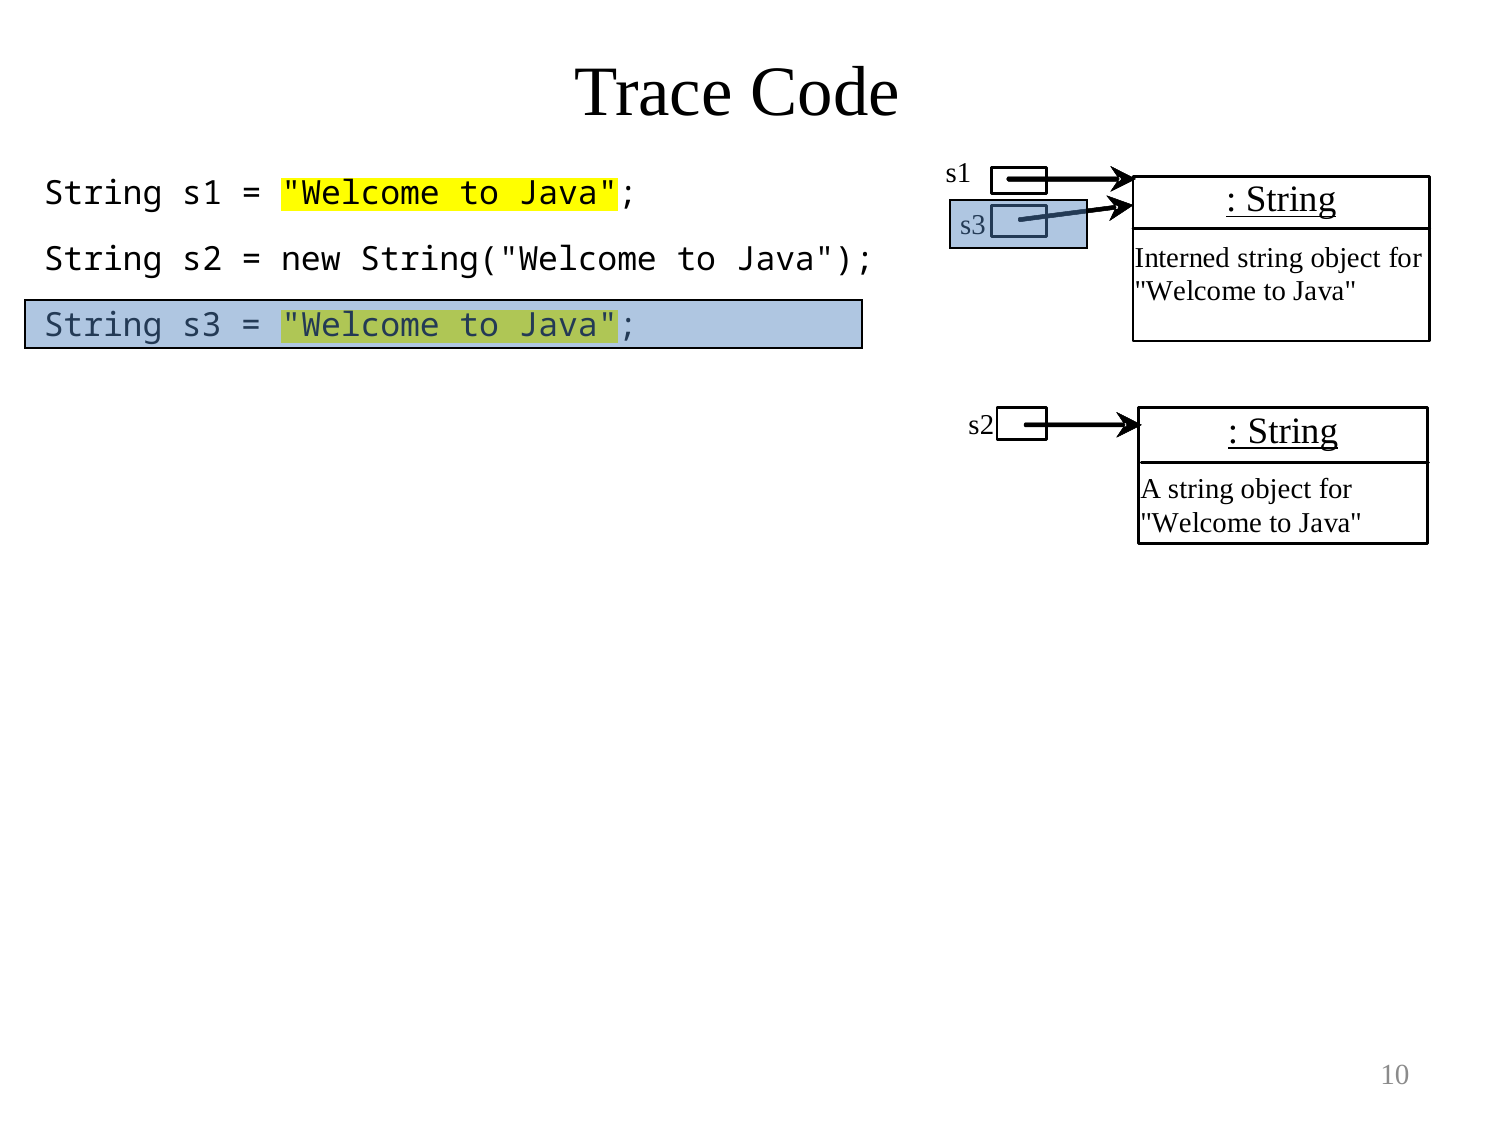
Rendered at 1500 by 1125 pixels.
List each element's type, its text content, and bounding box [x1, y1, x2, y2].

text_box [26, 162, 1474, 560]
slide_number 10 [1074, 1042, 1425, 1103]
title Trace Code [99, 37, 1375, 138]
